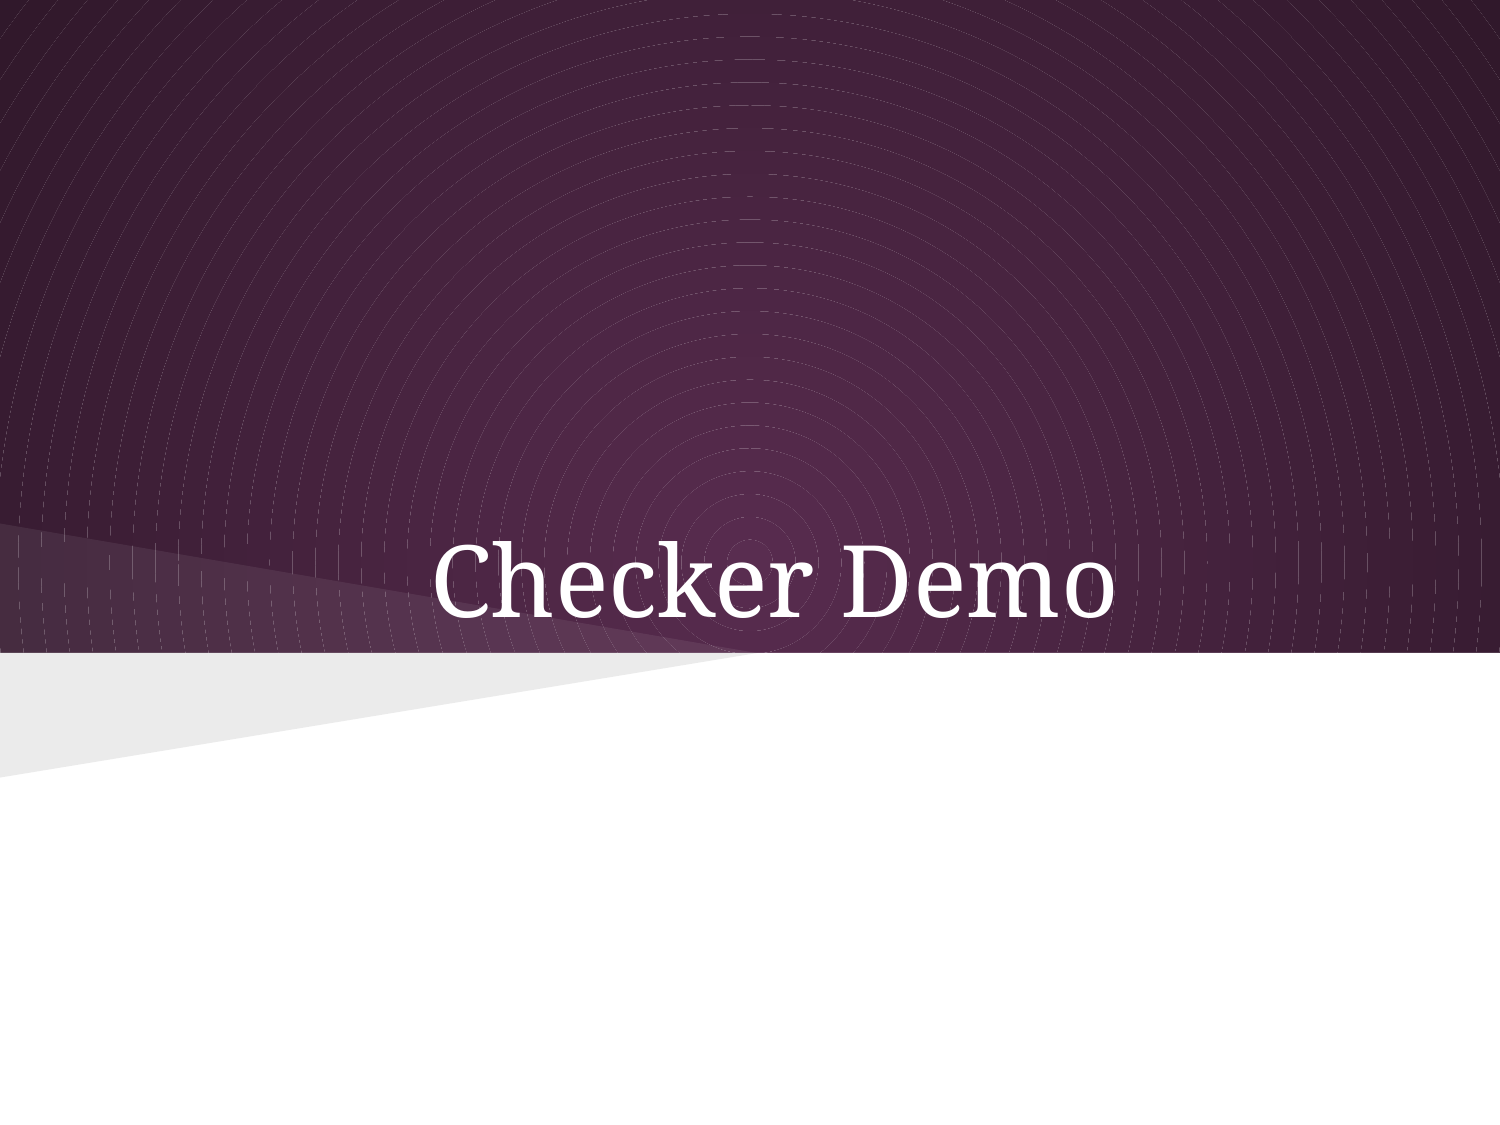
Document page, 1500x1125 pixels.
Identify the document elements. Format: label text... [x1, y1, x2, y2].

title Checker Demo [112, 382, 1388, 653]
